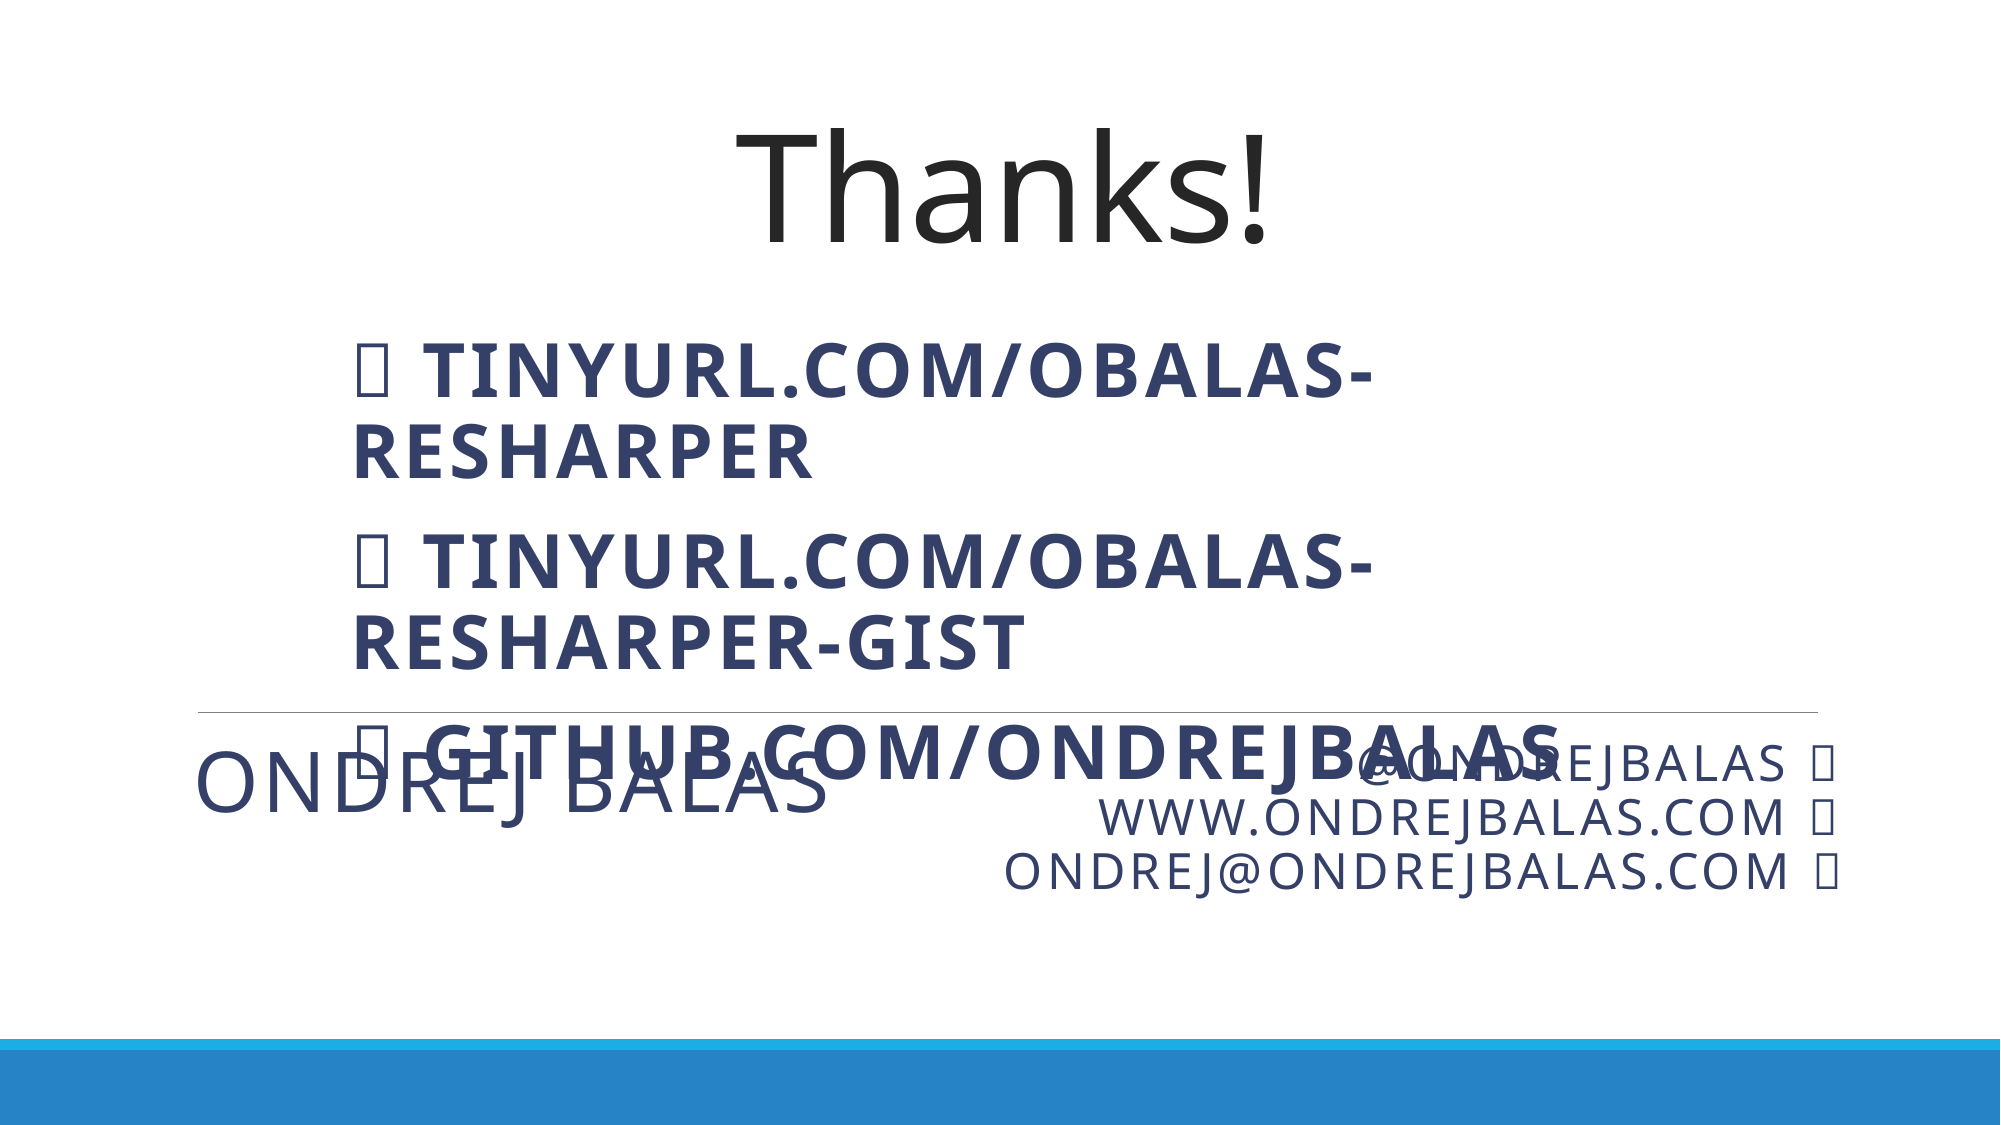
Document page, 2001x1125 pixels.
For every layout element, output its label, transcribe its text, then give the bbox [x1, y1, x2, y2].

subtitle Ondrej balas [178, 732, 859, 920]
text_box @ondrejbalas  www.ondrejbalas.com  Ondrej@ondrejbalas.com  [887, 730, 1858, 919]
title Thanks! [180, 112, 1830, 453]
text_box  tinyurl.com/obalas-resharper  tinyurl.com/obalas-resharper-gist  github.com/ondrejbalas [334, 324, 1799, 640]
